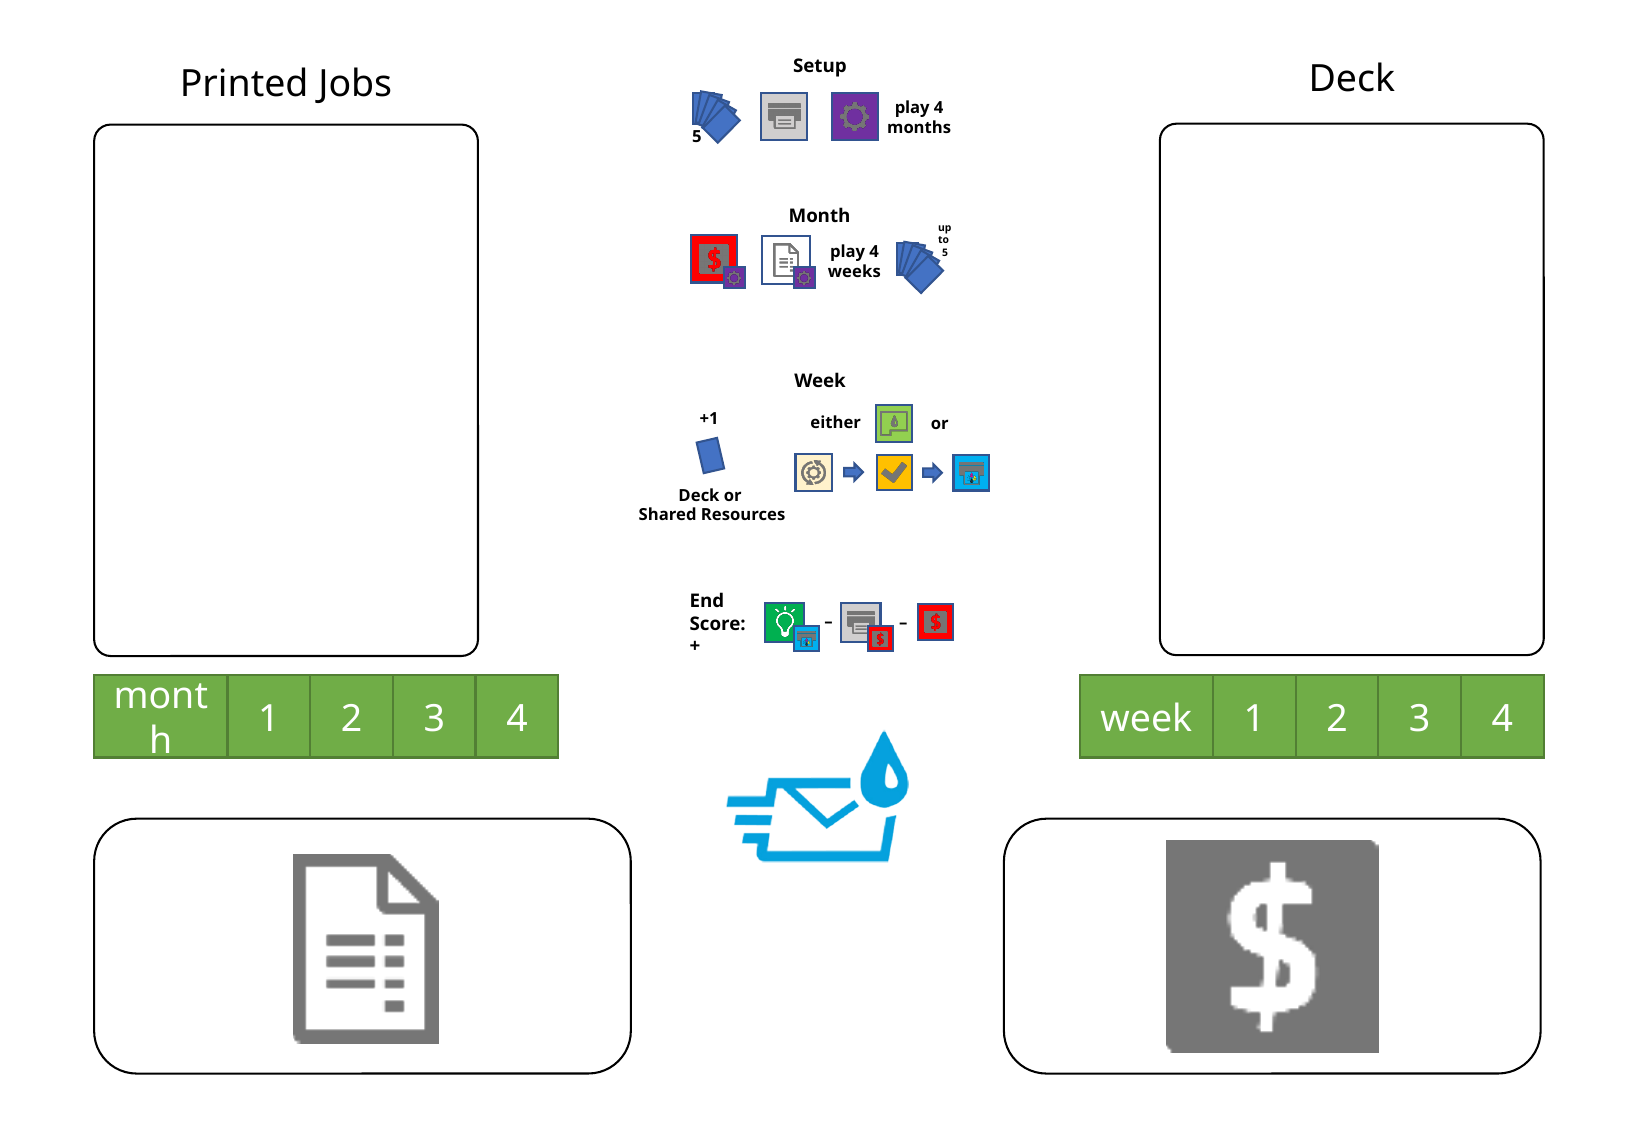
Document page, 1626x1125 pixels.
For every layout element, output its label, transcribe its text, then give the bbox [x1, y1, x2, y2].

text_box [1158, 122, 1545, 657]
picture [683, 692, 959, 900]
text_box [94, 818, 631, 1074]
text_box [690, 196, 974, 291]
text_box Deck [1293, 46, 1411, 106]
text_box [630, 361, 989, 533]
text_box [677, 46, 962, 154]
text_box [93, 123, 480, 658]
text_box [1003, 818, 1541, 1074]
text_box Printed Jobs [165, 51, 408, 112]
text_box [94, 674, 559, 758]
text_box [674, 581, 954, 652]
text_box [1079, 674, 1544, 758]
